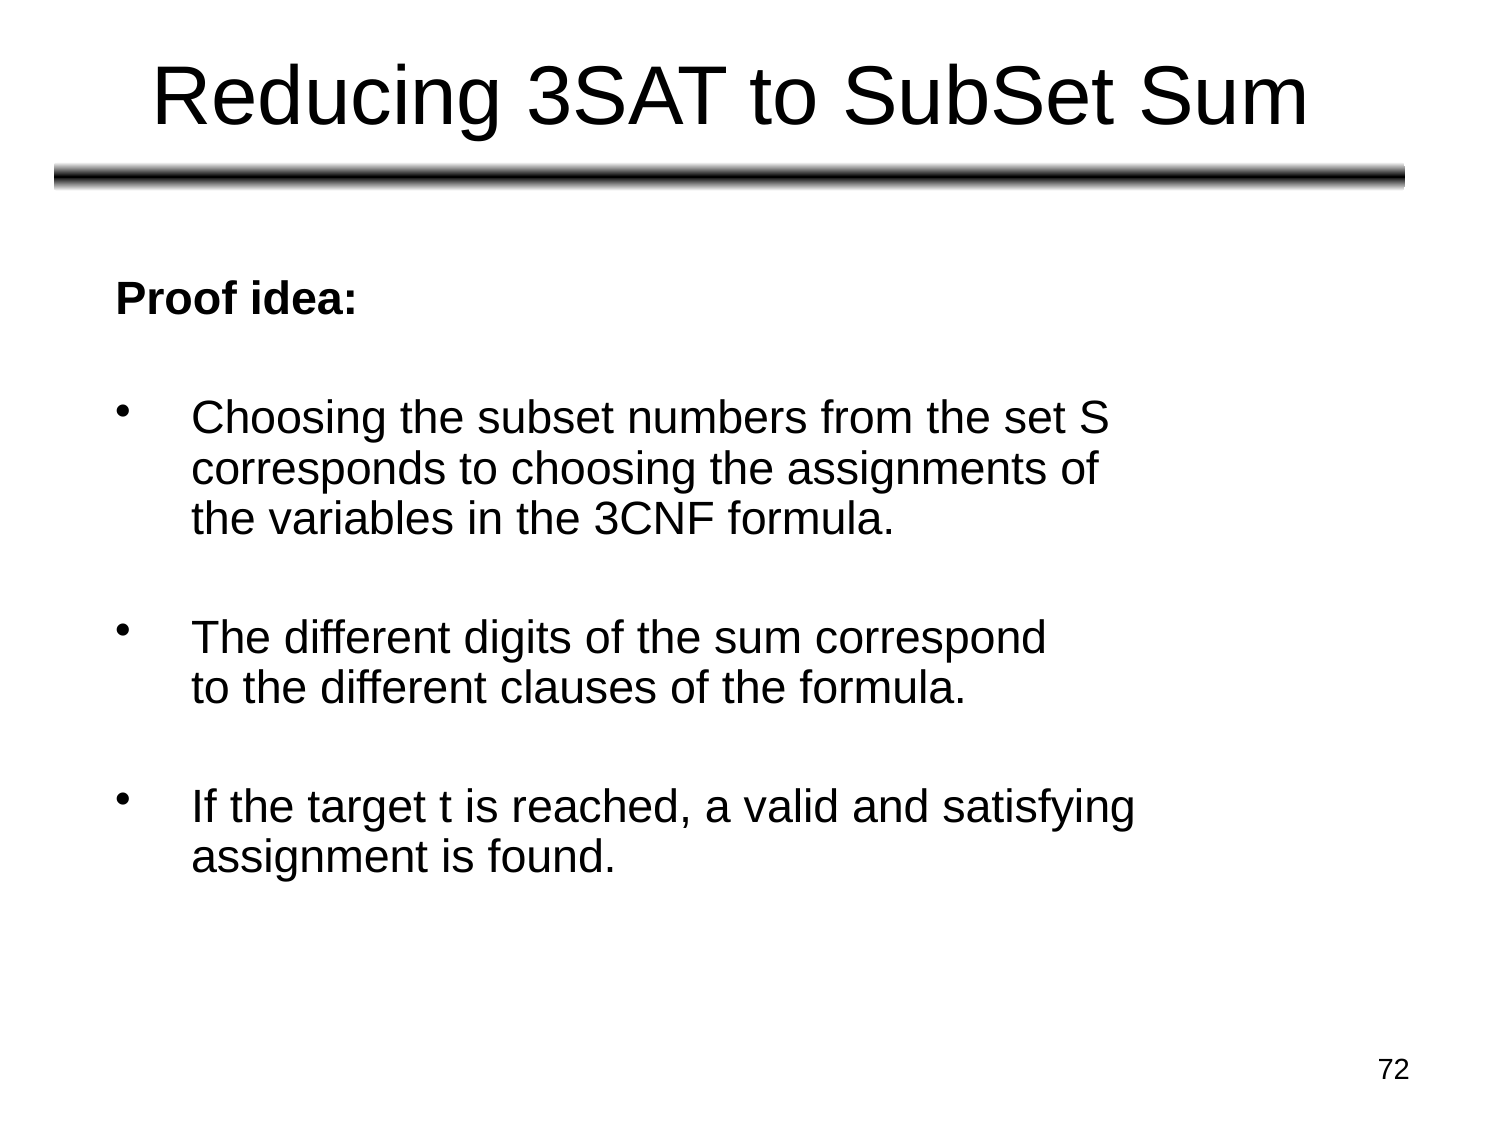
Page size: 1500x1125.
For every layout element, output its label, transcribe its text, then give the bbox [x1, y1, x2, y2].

list Proof idea: Choosing the subset numbers from the set S corresponds to choosing the assignments of the variables in the 3CNF formula. The different digits of the sum correspond to the different clauses of the formula. If the target t is reached, a valid and satisfying assignment is found. [100, 267, 1376, 894]
title Reducing 3SAT to SubSet Sum [55, 16, 1406, 166]
slide_number 72 [1074, 1042, 1425, 1103]
